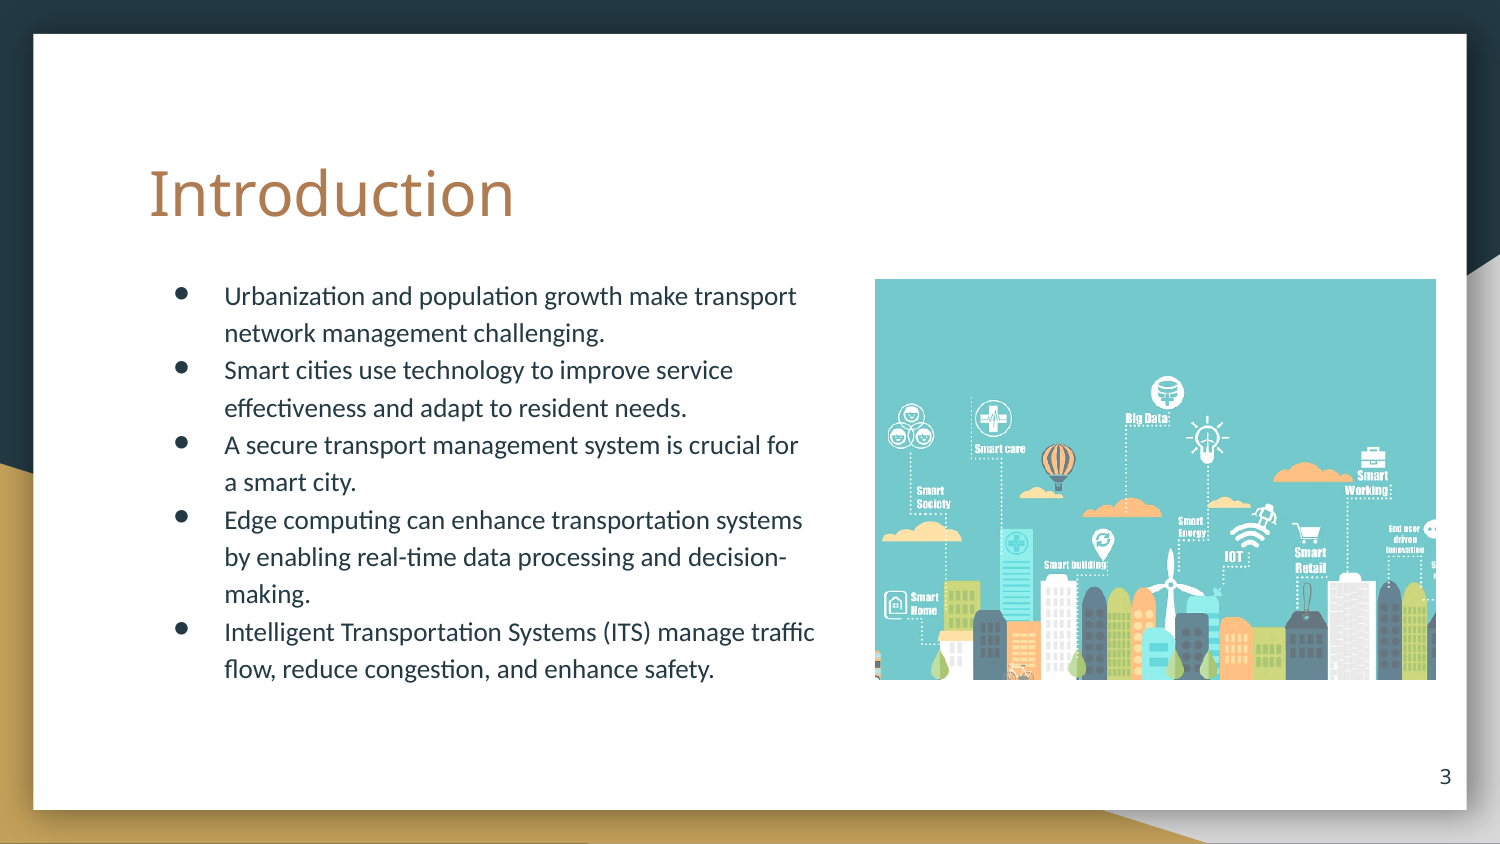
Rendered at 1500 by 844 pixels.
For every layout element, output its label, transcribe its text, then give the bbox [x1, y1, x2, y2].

title Introduction [134, 138, 1366, 296]
list Urbanization and population growth make transport network management challenging. Smart cities use technology to improve service effectiveness and adapt to resident needs. A secure transport management system is crucial for a smart city. Edge computing can enhance transportation systems by enabling real-time data processing and decision-making. Intelligent Transportation Systems (ITS) manage traffic flow, reduce congestion, and enhance safety. [134, 258, 831, 756]
picture [874, 279, 1436, 680]
slide_number ‹#› [1376, 745, 1467, 810]
